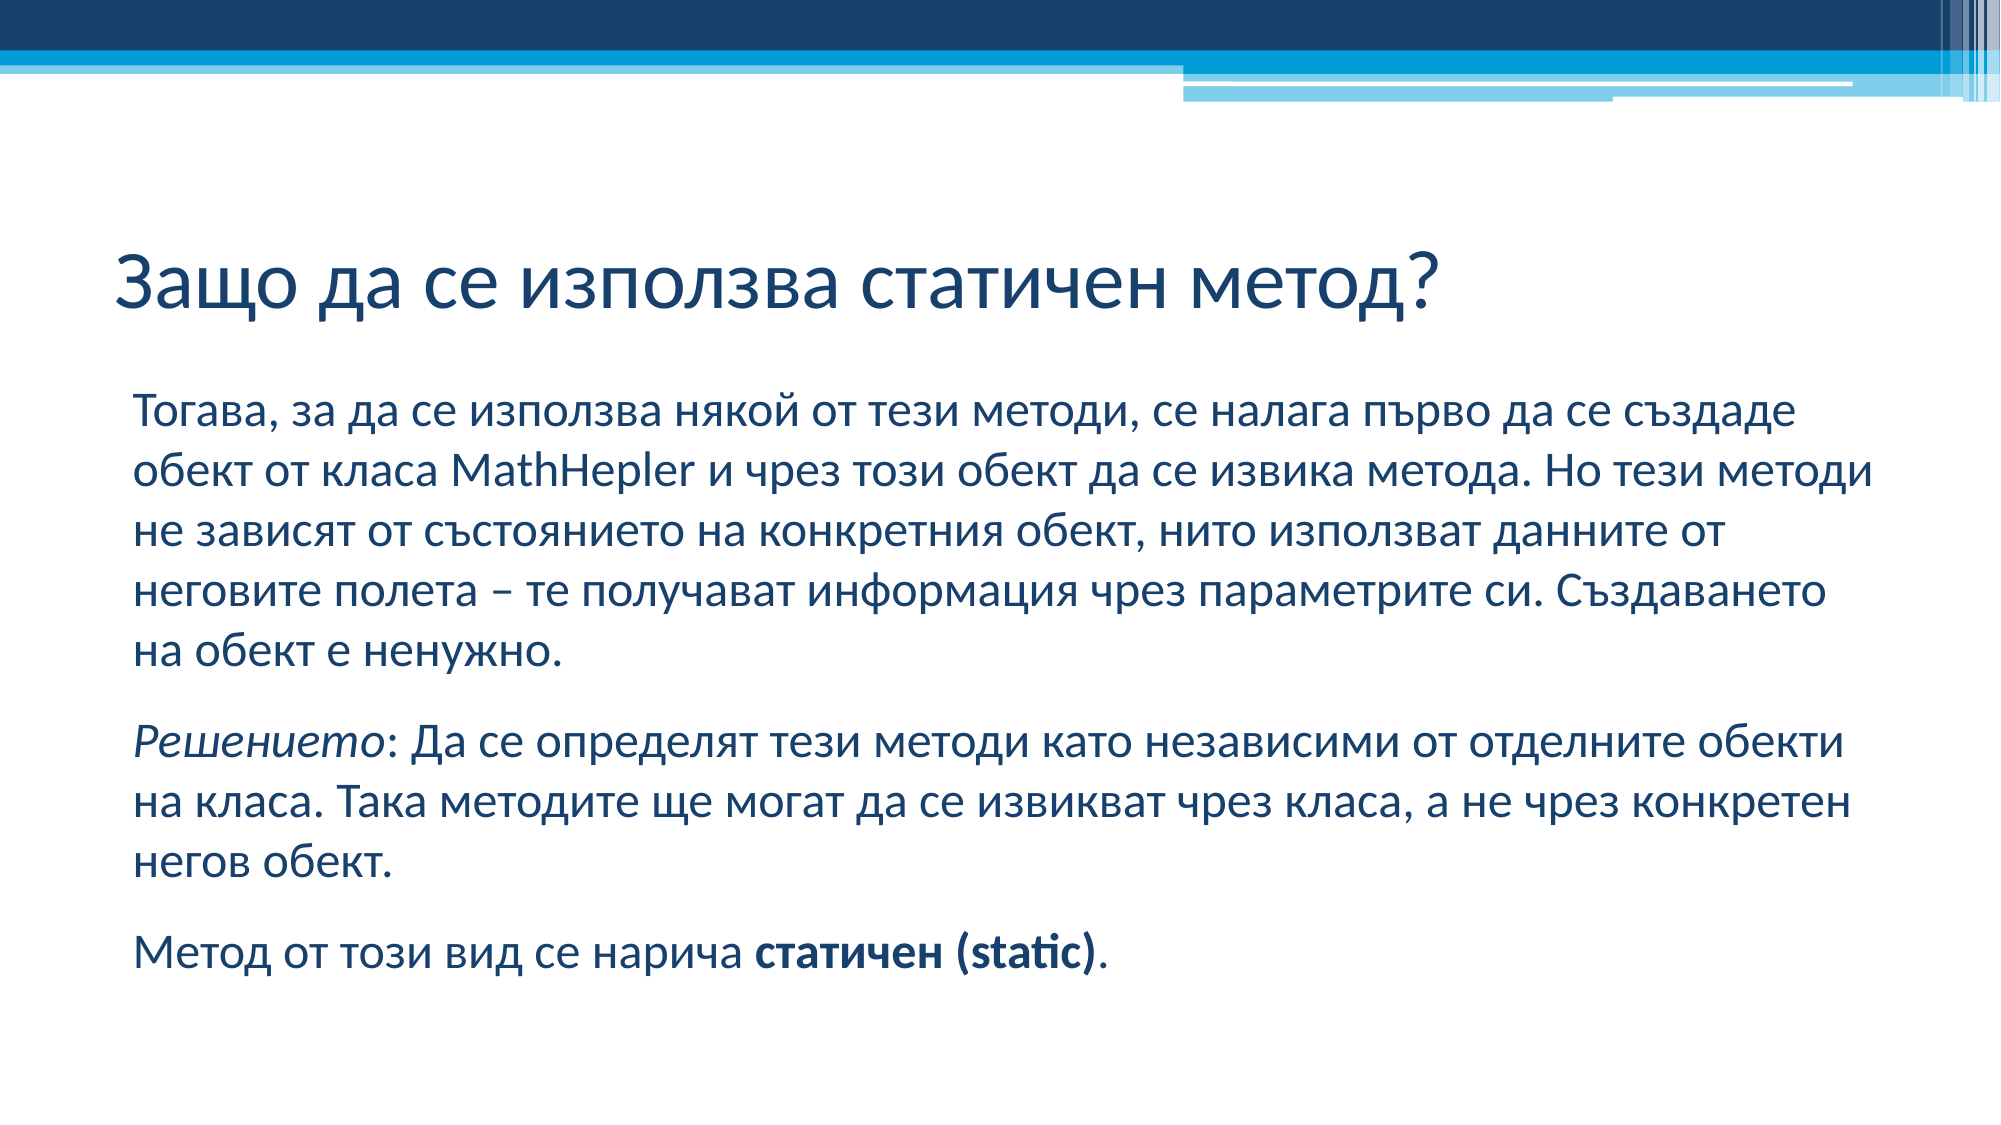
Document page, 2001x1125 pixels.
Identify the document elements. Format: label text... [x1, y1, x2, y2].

list Тогава, за да се използва някой от тези методи, се налага първо да се създаде обект от класа MathHepler и чрез този обект да се извика метода. Но тези методи не зависят от състоянието на конкретния обект, нито използват данните от неговите полета – те получават информация чрез параметрите си. Създаването на обект е ненужно. Решението: Да се определят тези методи като независими от отделните обекти на класа. Така методите ще могат да се извикват чрез класа, а не чрез конкретен негов обект. Метод от този вид се нарича статичен (static). [99, 368, 1900, 1079]
title Защо да се използва статичен метод? [99, 187, 1900, 363]
